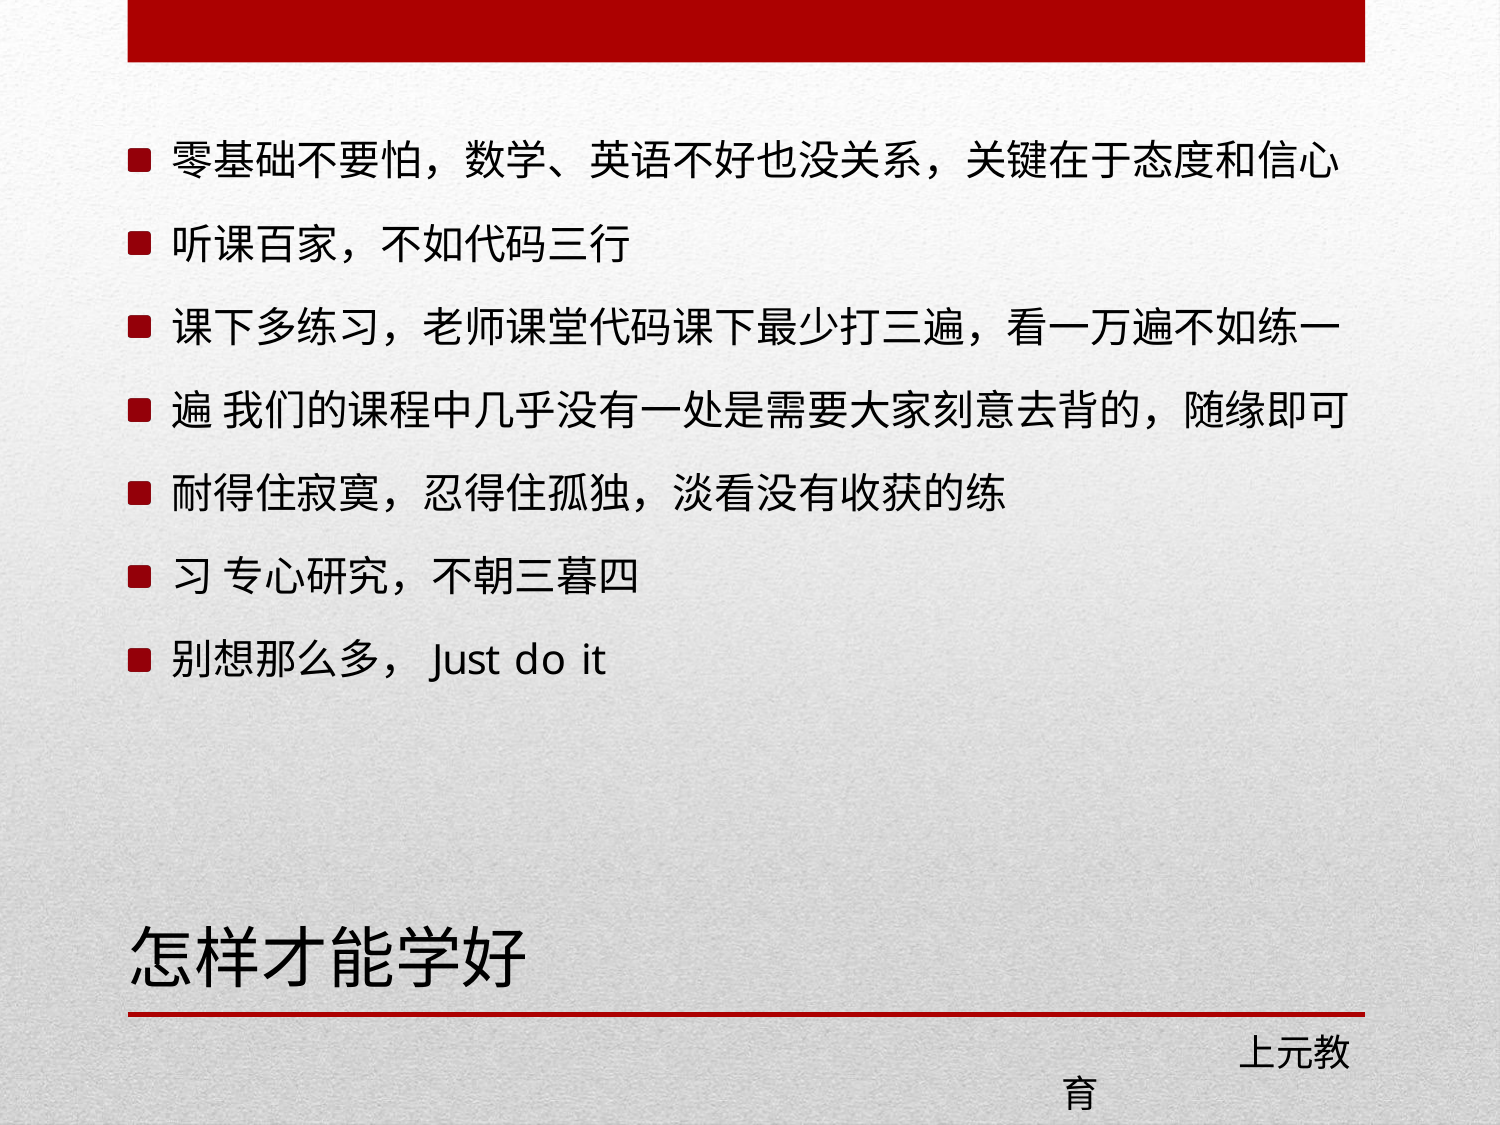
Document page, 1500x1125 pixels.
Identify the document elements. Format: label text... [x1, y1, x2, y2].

text_box [127, 565, 151, 589]
text_box [127, 648, 151, 672]
footer 上元教育 [1059, 1031, 1383, 1125]
text_box [127, 398, 151, 422]
text_box [127, 231, 151, 255]
text_box 零基础不要怕，数学、英语不好也没关系，关键在于态度和信心 听课百家，不如代码三行 课下多练习，老师课堂代码课下最少打三遍，看一万遍不如练一遍 我们的课程中几乎没有一处是需要大家刻意去背的，随缘即可 耐得住寂寞，忍得住孤独，淡看没有收获的练习 专心研究，不朝三暮四 别想那么多，Just do it [169, 131, 1383, 683]
text_box [127, 315, 151, 339]
text_box [127, 148, 151, 172]
text_box [127, 481, 151, 505]
text_box 怎样才能学好 [125, 926, 531, 996]
picture [0, 0, 1500, 1125]
